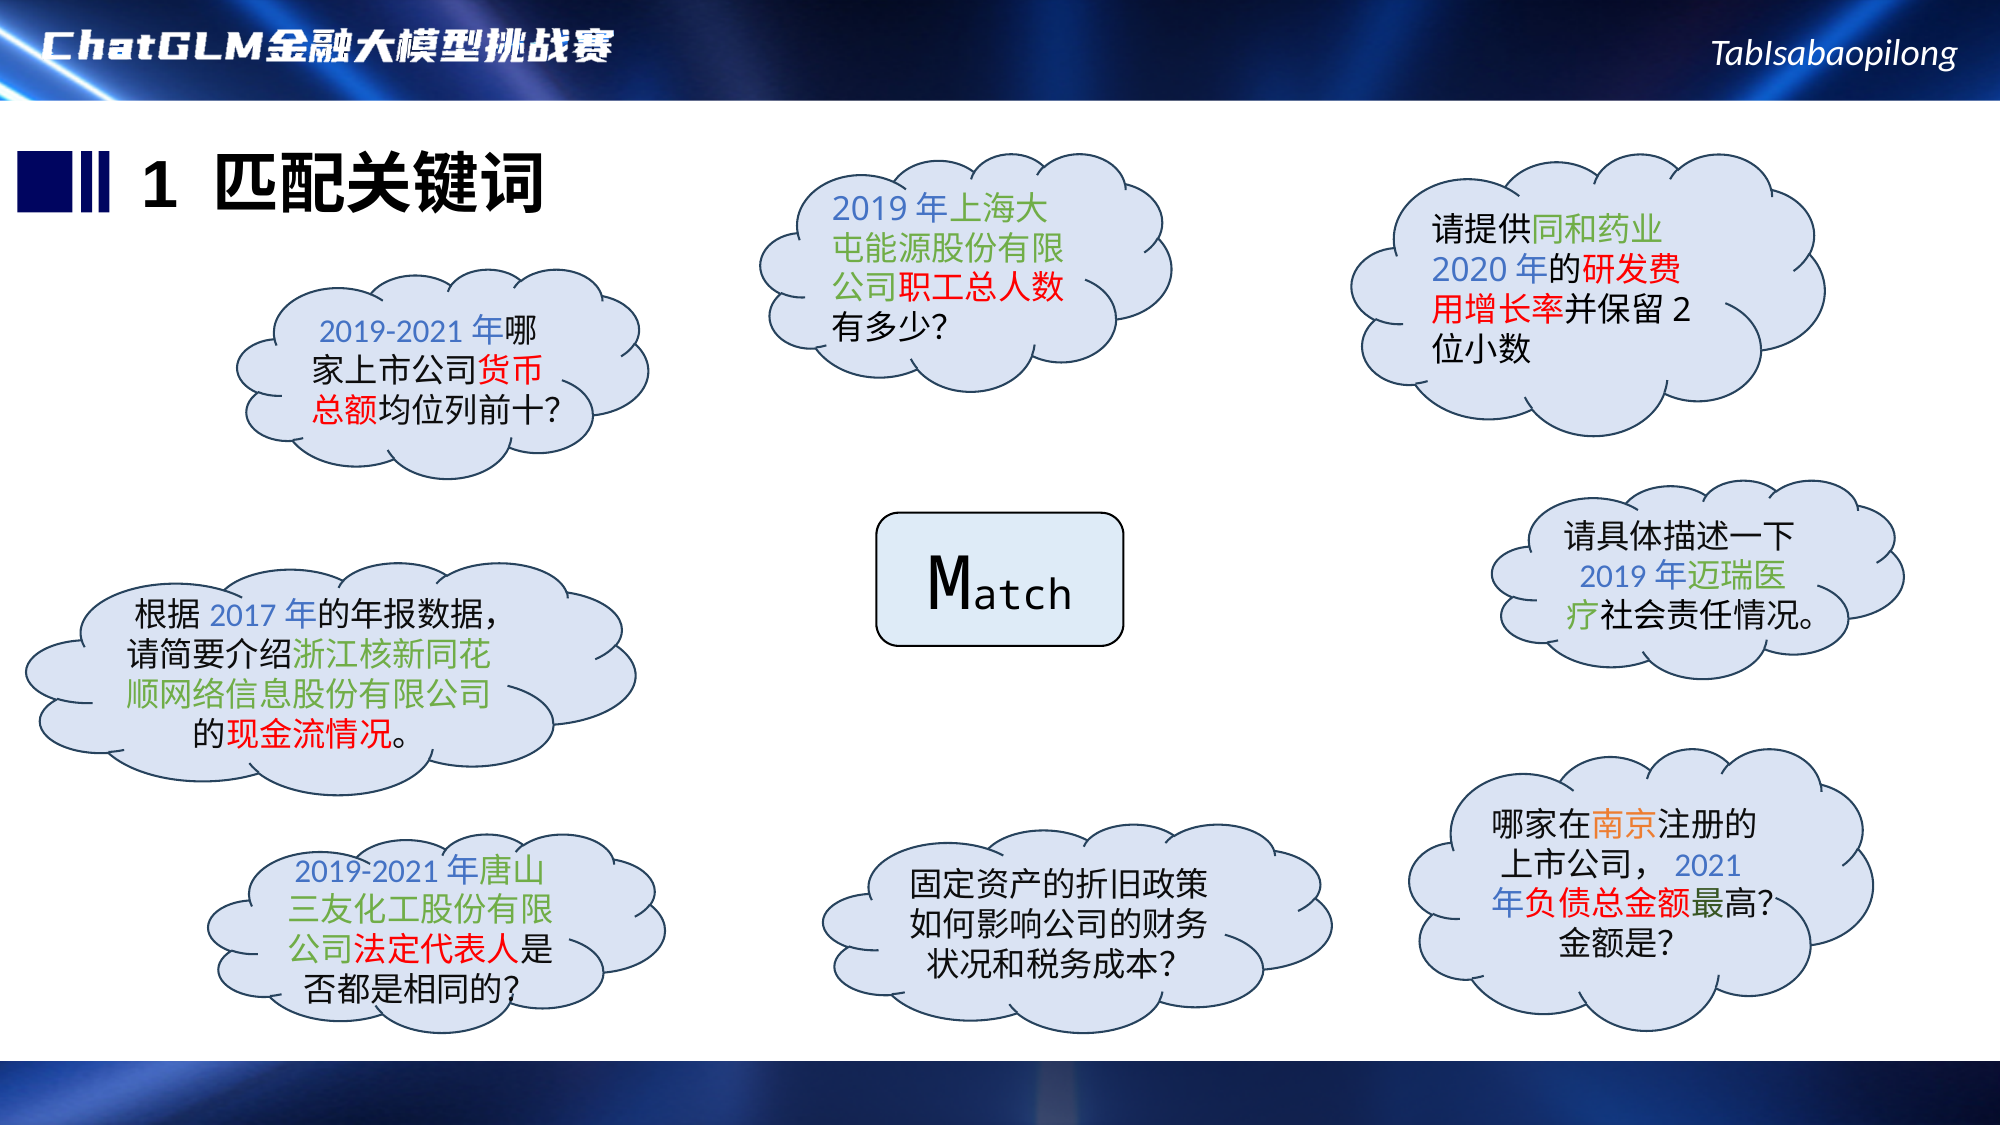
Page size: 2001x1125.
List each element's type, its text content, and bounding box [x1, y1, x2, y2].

text_box 根据2017年的年报数据，请简要介绍浙江核新同花顺网络信息股份有限公司的现金流情况。 [24, 562, 637, 797]
text_box 请具体描述一下2019年迈瑞医疗社会责任情况。 [1490, 479, 1906, 681]
text_box 2019-2021年唐山三友化工股份有限公司法定代表人是否都是相同的？ [206, 833, 667, 1035]
picture [0, 0, 2000, 100]
text_box 请提供同和药业2020年的研发费用增长率并保留2位小数 [1350, 153, 1826, 438]
text_box 哪家在南京注册的上市公司，2021年负债总金额最高？金额是？ [1408, 748, 1875, 1033]
text_box 2019-2021年哪家上市公司货币总额均位列前十？ [235, 268, 650, 481]
text_box [80, 150, 93, 213]
text_box 1 匹配关键词 [126, 133, 564, 229]
picture [0, 1061, 2000, 1125]
text_box 固定资产的折旧政策如何影响公司的财务状况和税务成本？ [821, 823, 1333, 1035]
text_box 2019年上海大屯能源股份有限公司职工总人数有多少？ [759, 153, 1173, 393]
text_box [98, 150, 111, 213]
text_box [16, 150, 73, 213]
text_box Match [875, 511, 1125, 647]
